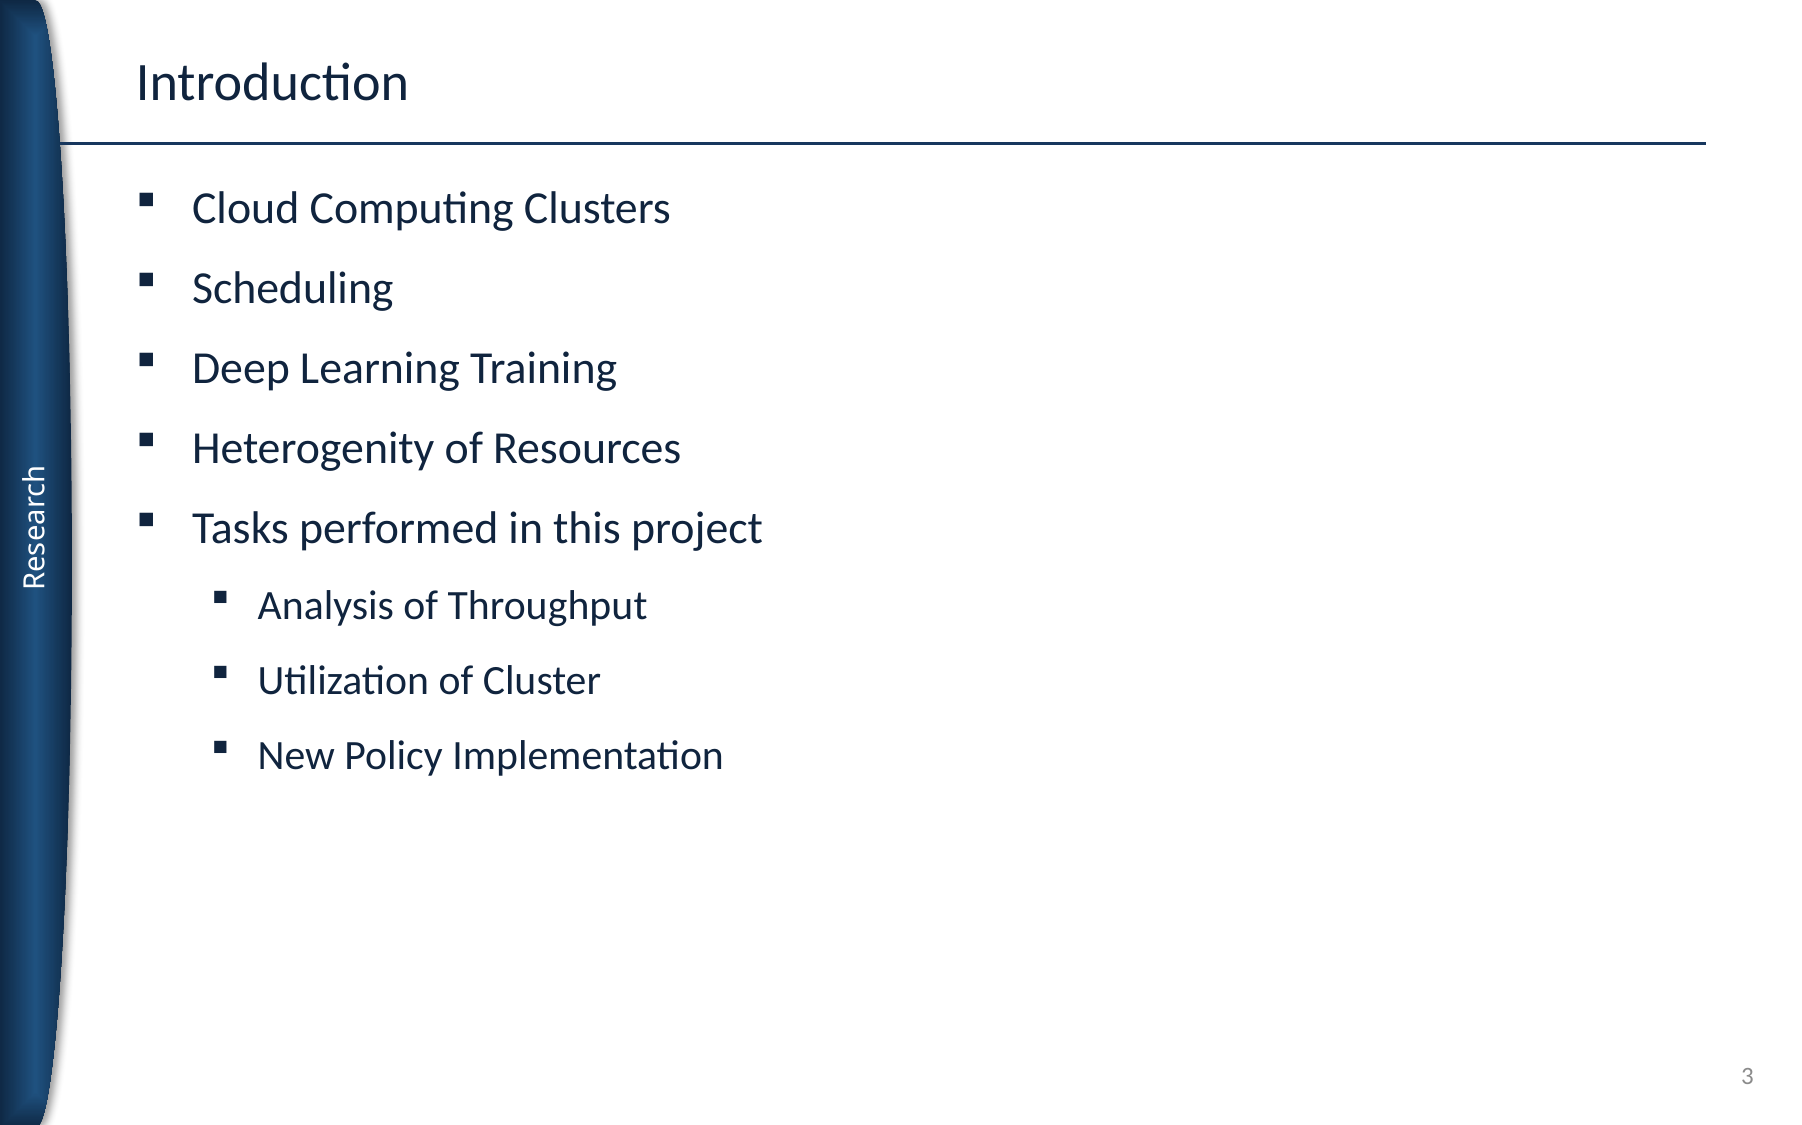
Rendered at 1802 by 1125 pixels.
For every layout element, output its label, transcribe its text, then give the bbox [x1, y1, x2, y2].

title Introduction [121, 39, 1727, 136]
list Cloud Computing Clusters Scheduling Deep Learning Training Heterogenity of Resources Tasks performed in this project Analysis of Throughput Utilization of Cluster New Policy Implementation [121, 170, 1727, 1022]
slide_number 3 [1348, 1044, 1769, 1105]
